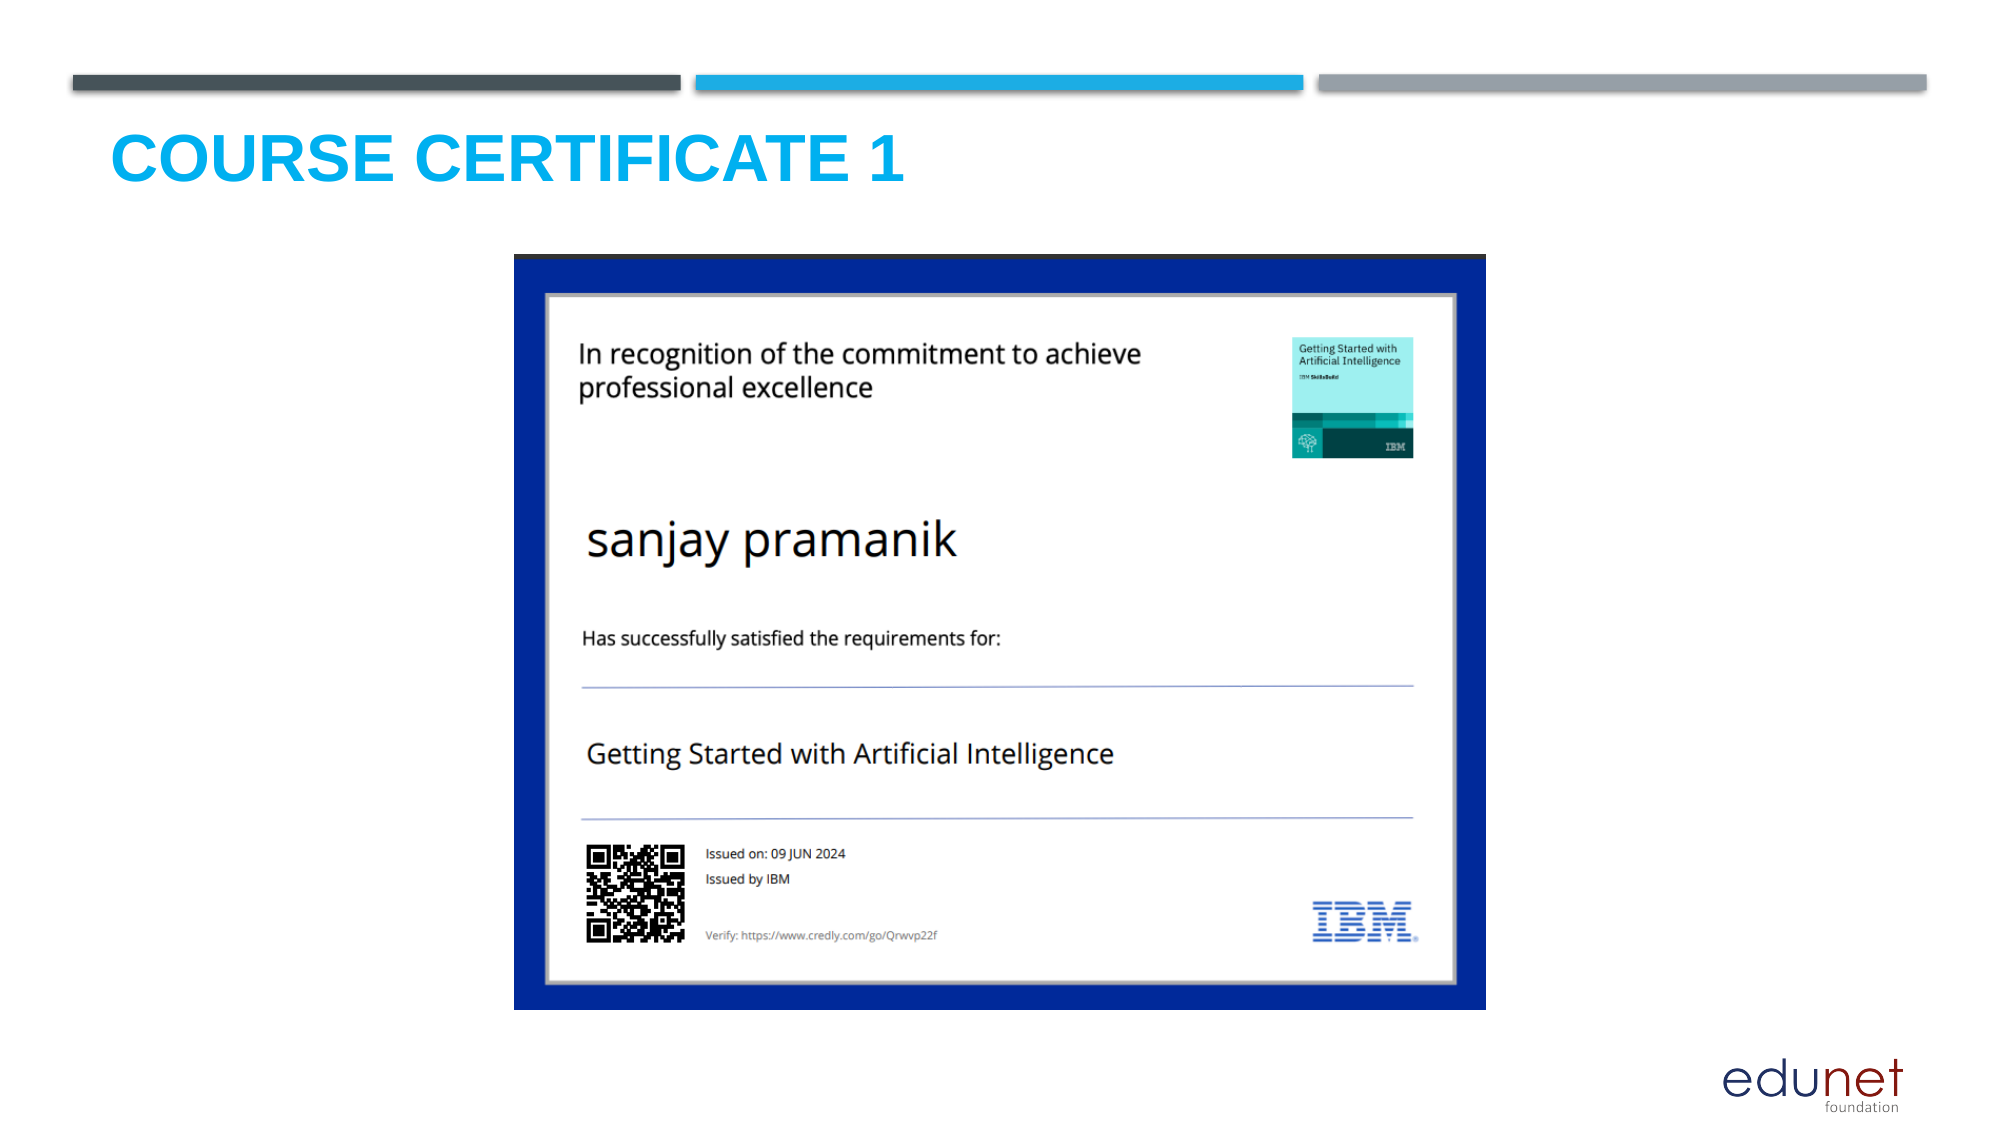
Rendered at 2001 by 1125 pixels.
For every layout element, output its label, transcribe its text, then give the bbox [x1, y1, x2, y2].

picture [513, 253, 1487, 1011]
picture [1719, 1056, 1905, 1116]
title course certificate 1 [95, 115, 1905, 203]
